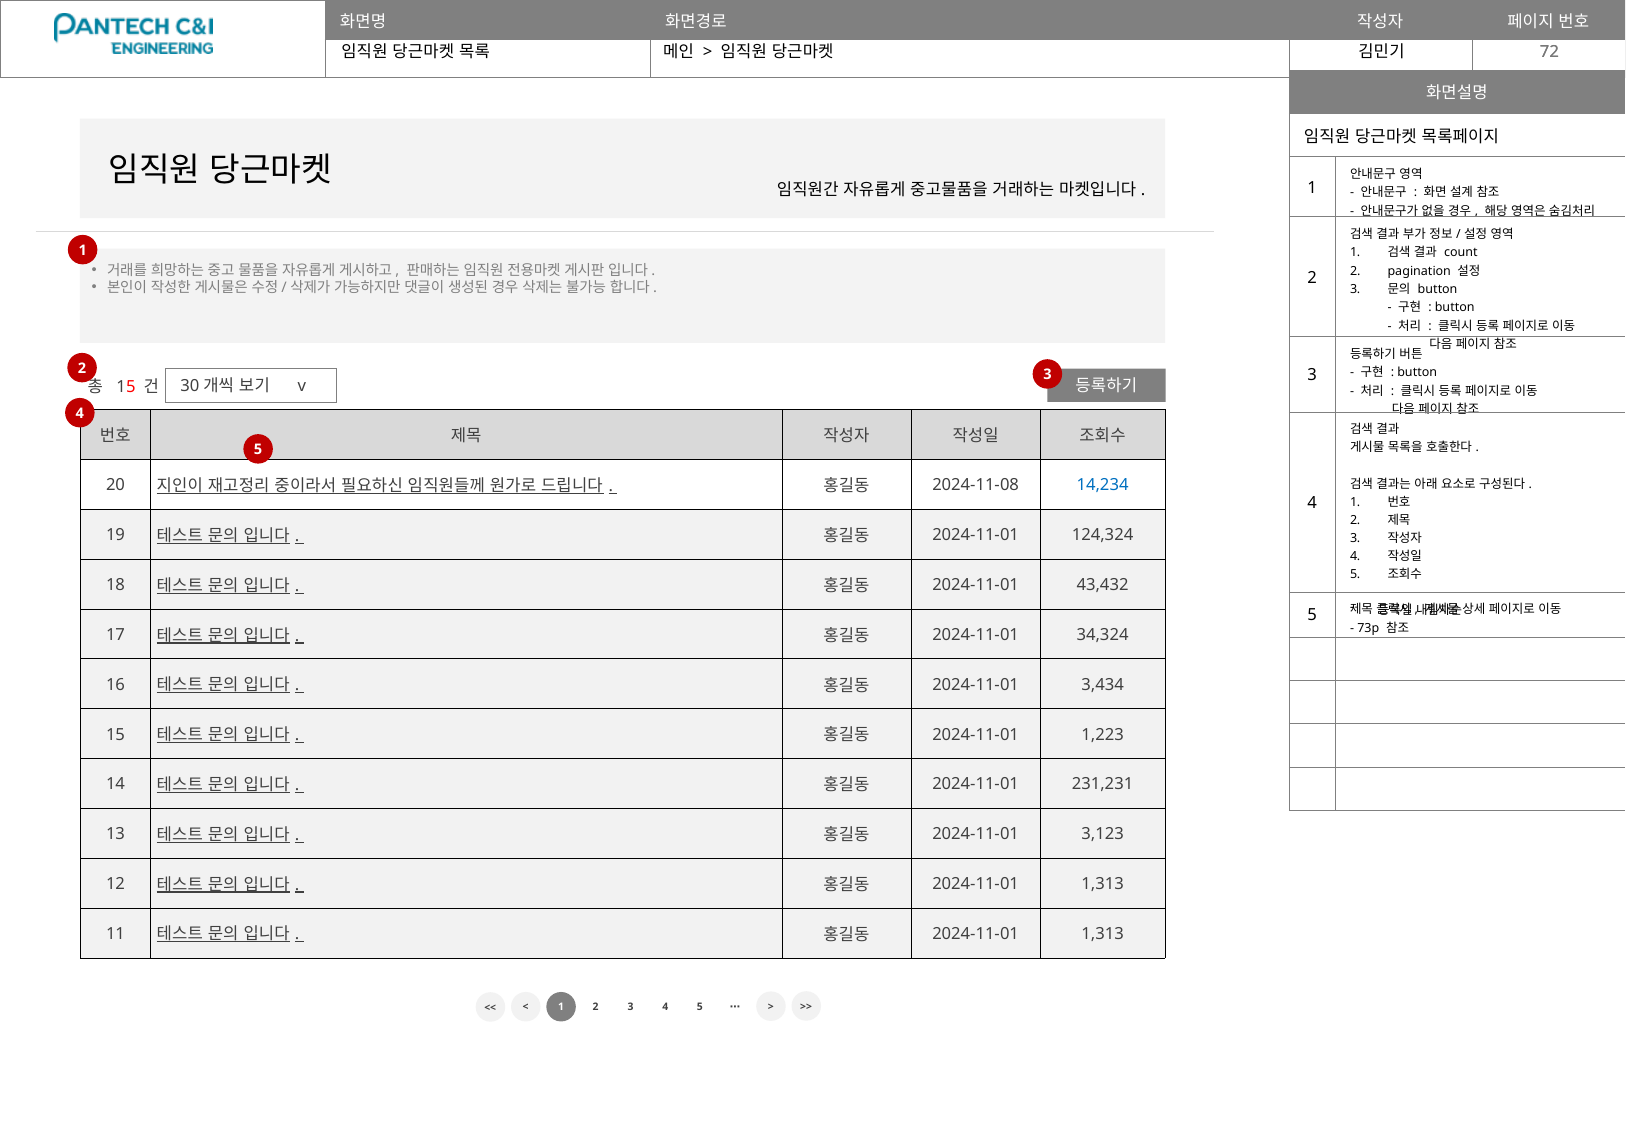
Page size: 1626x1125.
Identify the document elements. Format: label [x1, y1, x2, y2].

table_header [81, 410, 150, 459]
table_cell [1290, 157, 1335, 216]
table_cell [1041, 510, 1165, 559]
table_header [151, 410, 782, 459]
table_cell [81, 610, 150, 658]
table_cell [1336, 724, 1625, 767]
table_cell [1290, 638, 1335, 680]
table_cell [783, 610, 911, 658]
table_cell [912, 560, 1040, 609]
table_cell [1290, 337, 1335, 412]
table_cell [1290, 724, 1335, 767]
table_cell [783, 510, 911, 559]
table_cell [81, 759, 150, 808]
table_cell [783, 659, 911, 708]
table_cell [1290, 114, 1625, 156]
table_cell [1336, 413, 1625, 592]
table_header [912, 410, 1040, 459]
table_cell [1336, 337, 1625, 412]
table_cell [151, 460, 782, 509]
table_cell [151, 909, 782, 958]
table_cell [912, 659, 1040, 708]
table_cell [783, 460, 911, 509]
table_cell [1336, 768, 1625, 810]
table_cell [151, 659, 782, 708]
table_cell [1041, 709, 1165, 758]
table_cell [1290, 681, 1335, 723]
table_cell [912, 510, 1040, 559]
table_cell [81, 709, 150, 758]
table_cell [1041, 809, 1165, 858]
table_cell [1336, 217, 1625, 336]
text_box [241, 432, 275, 466]
table_cell [1041, 560, 1165, 609]
table_header [783, 410, 911, 459]
table_cell [1336, 638, 1625, 680]
table_cell [81, 909, 150, 958]
table_cell [783, 859, 911, 908]
table_cell [912, 859, 1040, 908]
table_cell [81, 460, 150, 509]
table_cell [1041, 859, 1165, 908]
picture [54, 13, 213, 54]
table_cell [912, 809, 1040, 858]
table_cell [151, 759, 782, 808]
table_cell [81, 659, 150, 708]
table_cell [783, 709, 911, 758]
text_box [79, 118, 1166, 219]
table_cell [151, 709, 782, 758]
table_cell [151, 510, 782, 559]
table_cell [1336, 157, 1625, 216]
text_box [1474, 33, 1625, 70]
table_cell [81, 560, 150, 609]
table_cell [151, 610, 782, 658]
table_cell [1290, 413, 1335, 592]
table_cell [783, 809, 911, 858]
table_cell [151, 809, 782, 858]
text_box [326, 33, 971, 68]
table_cell [1041, 610, 1165, 658]
text_box [35, 231, 1215, 343]
table_cell [1041, 909, 1165, 958]
table_cell [912, 759, 1040, 808]
table_cell [912, 460, 1040, 509]
table_cell [81, 510, 150, 559]
table_cell [1290, 593, 1335, 637]
text_box [1031, 357, 1167, 403]
table_cell [81, 809, 150, 858]
text_box [475, 990, 822, 1023]
table_header [1041, 410, 1165, 459]
table_cell [783, 759, 911, 808]
table_cell [1336, 681, 1625, 723]
text_box [63, 351, 338, 430]
table_cell [1336, 593, 1625, 637]
table_header [1290, 71, 1625, 113]
table_cell [912, 709, 1040, 758]
table_cell [1041, 460, 1165, 509]
table_cell [1041, 759, 1165, 808]
table_cell [81, 859, 150, 908]
table_cell [151, 859, 782, 908]
table_cell [912, 610, 1040, 658]
table_cell [151, 560, 782, 609]
table_cell [783, 560, 911, 609]
table_cell [783, 909, 911, 958]
table_cell [1290, 217, 1335, 336]
table_cell [1041, 659, 1165, 708]
table_cell [912, 909, 1040, 958]
table_cell [1290, 768, 1335, 810]
